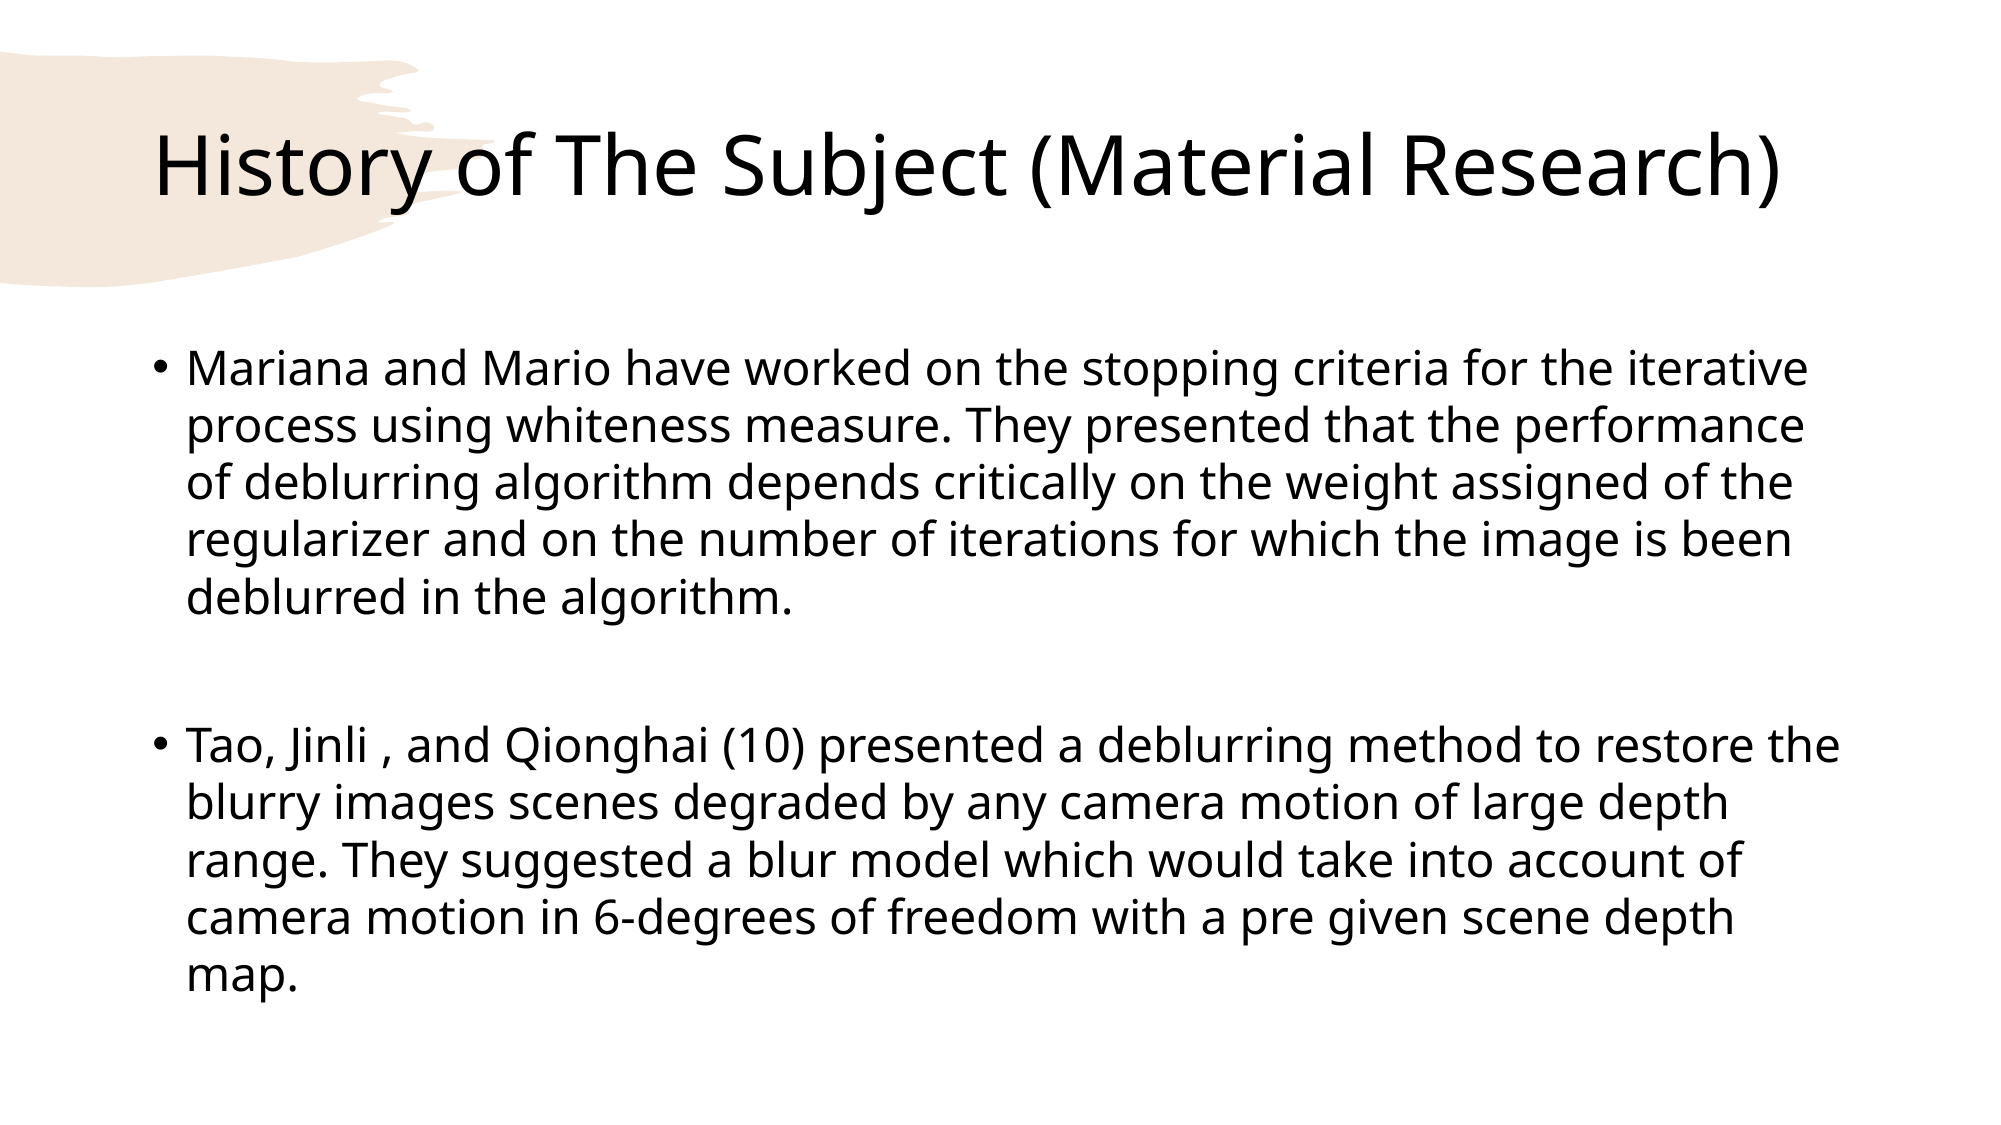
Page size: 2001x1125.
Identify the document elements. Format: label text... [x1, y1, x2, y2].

list Mariana and Mario have worked on the stopping criteria for the iterative process using whiteness measure. They presented that the performance of deblurring algorithm depends critically on the weight assigned of the regularizer and on the number of iterations for which the image is been deblurred in the algorithm. Tao, Jinli , and Qionghai (10) presented a deblurring method to restore the blurry images scenes degraded by any camera motion of large depth range. They suggested a blur model which would take into account of camera motion in 6-degrees of freedom with a pre given scene depth map. [137, 329, 1863, 1013]
title History of The Subject (Material Research) [137, 59, 1863, 278]
